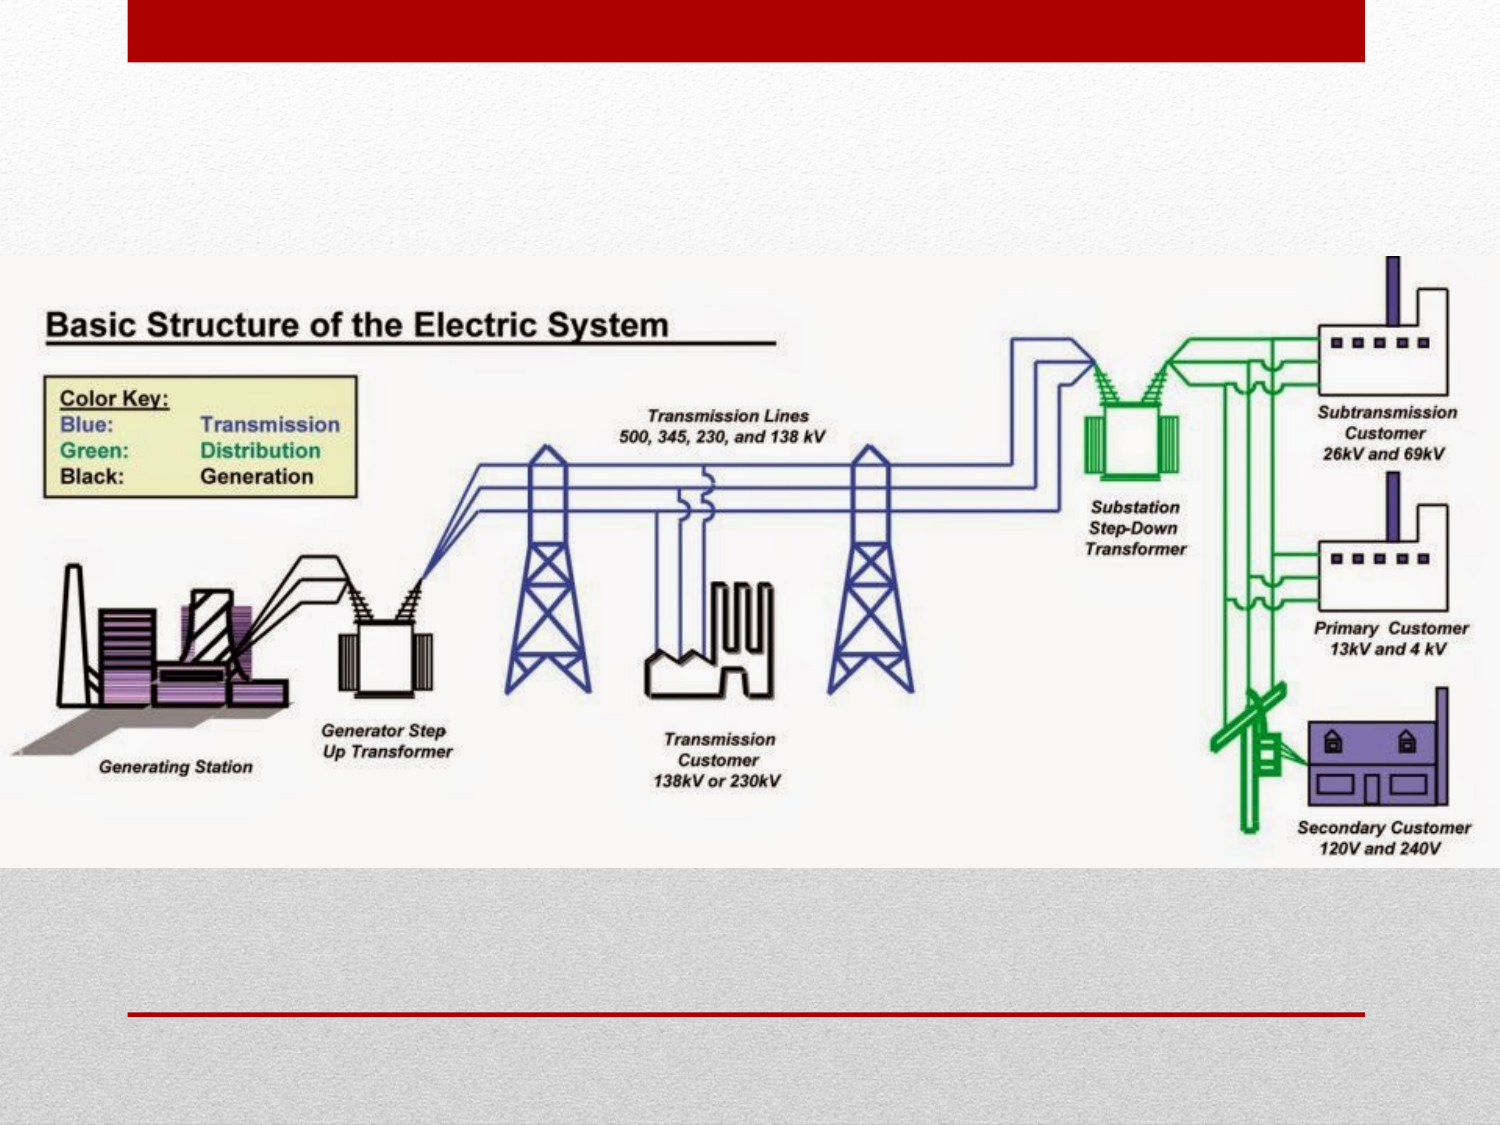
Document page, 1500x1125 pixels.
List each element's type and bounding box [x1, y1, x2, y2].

picture [0, 256, 1500, 869]
